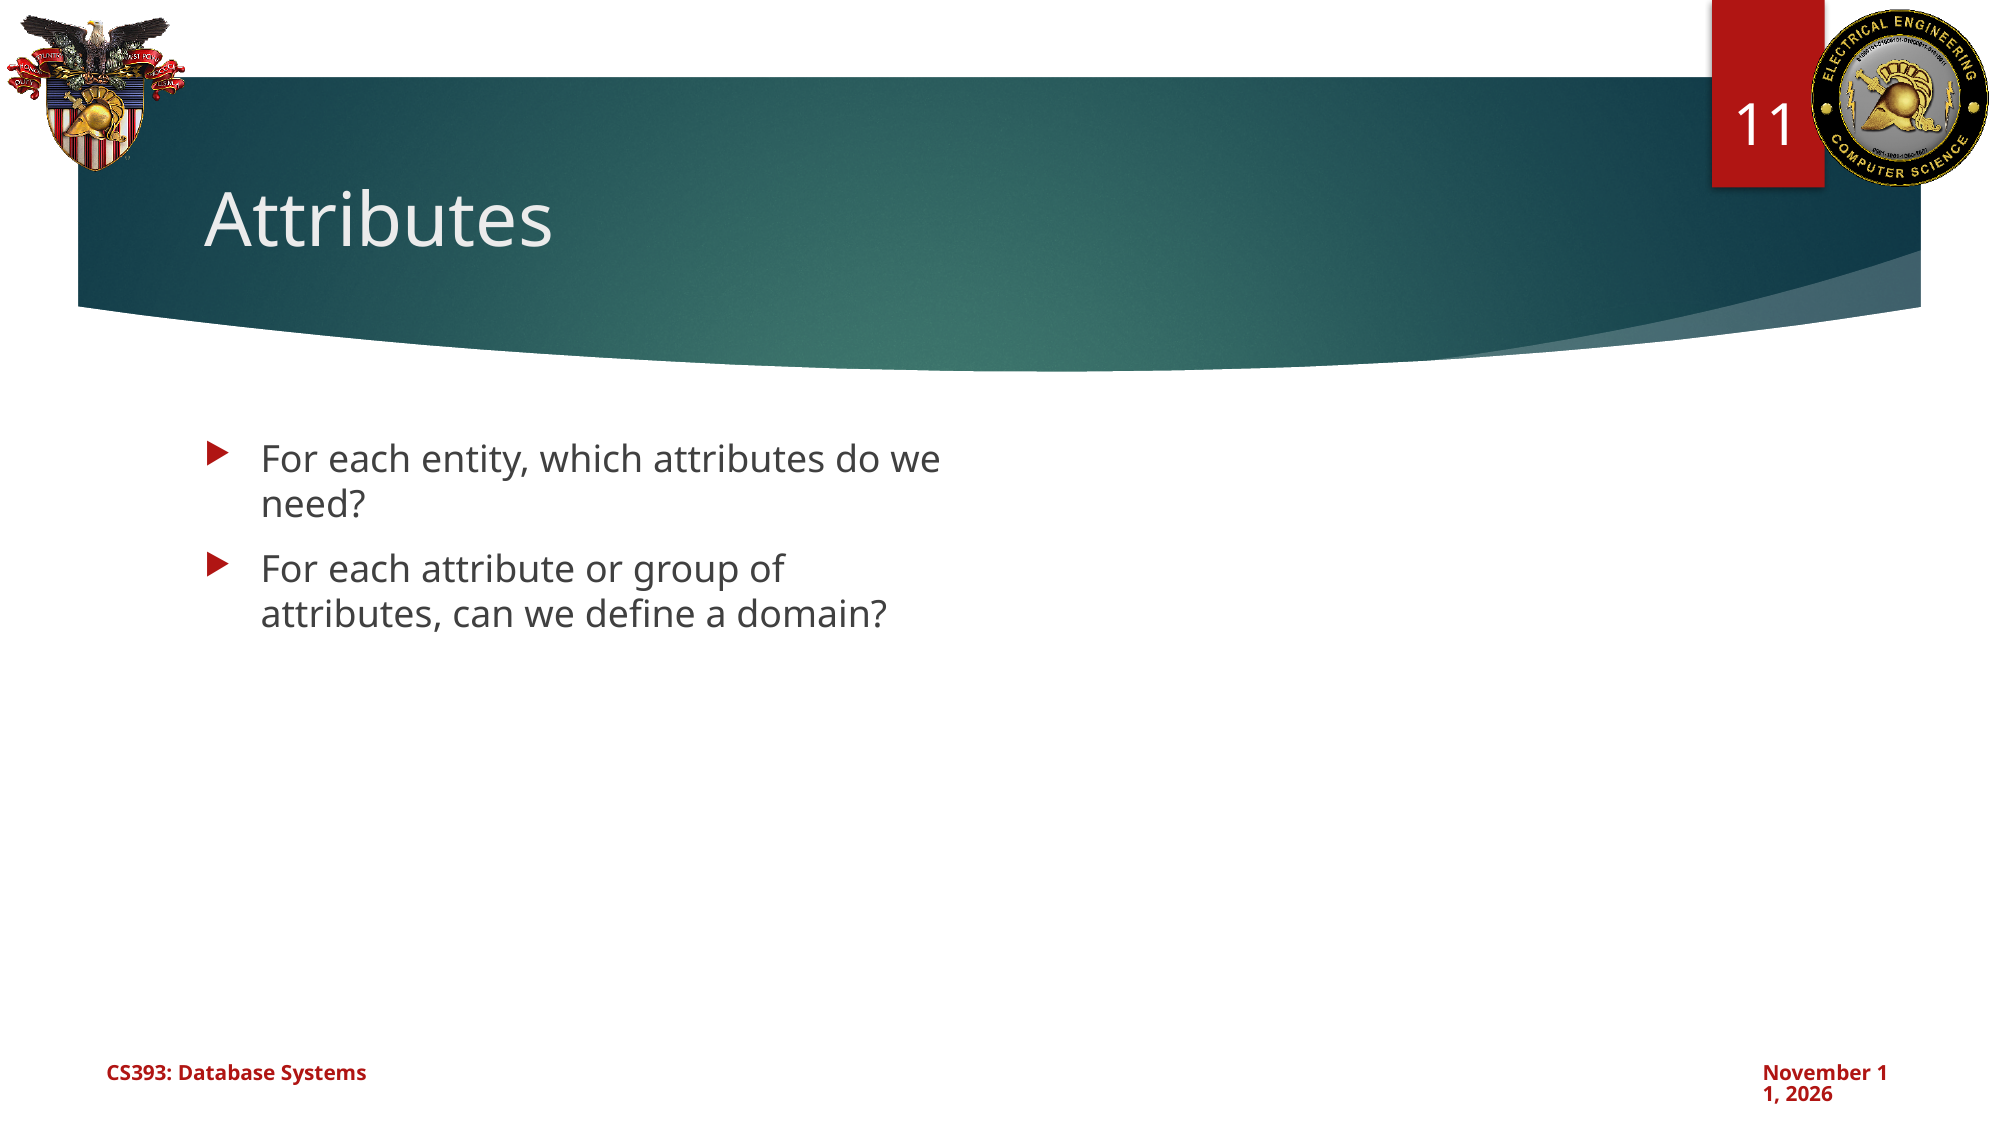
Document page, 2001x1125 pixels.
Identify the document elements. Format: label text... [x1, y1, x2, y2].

picture [7, 3, 185, 184]
list For each entity, which attributes do we need? For each attribute or group of attributes, can we define a domain? [189, 427, 982, 988]
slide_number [1747, 1048, 1910, 1099]
title Attributes [189, 158, 1638, 275]
slide_number 11 [1698, 48, 1836, 175]
picture [1809, 7, 1990, 188]
footer CS393: Database Systems [91, 1048, 726, 1100]
